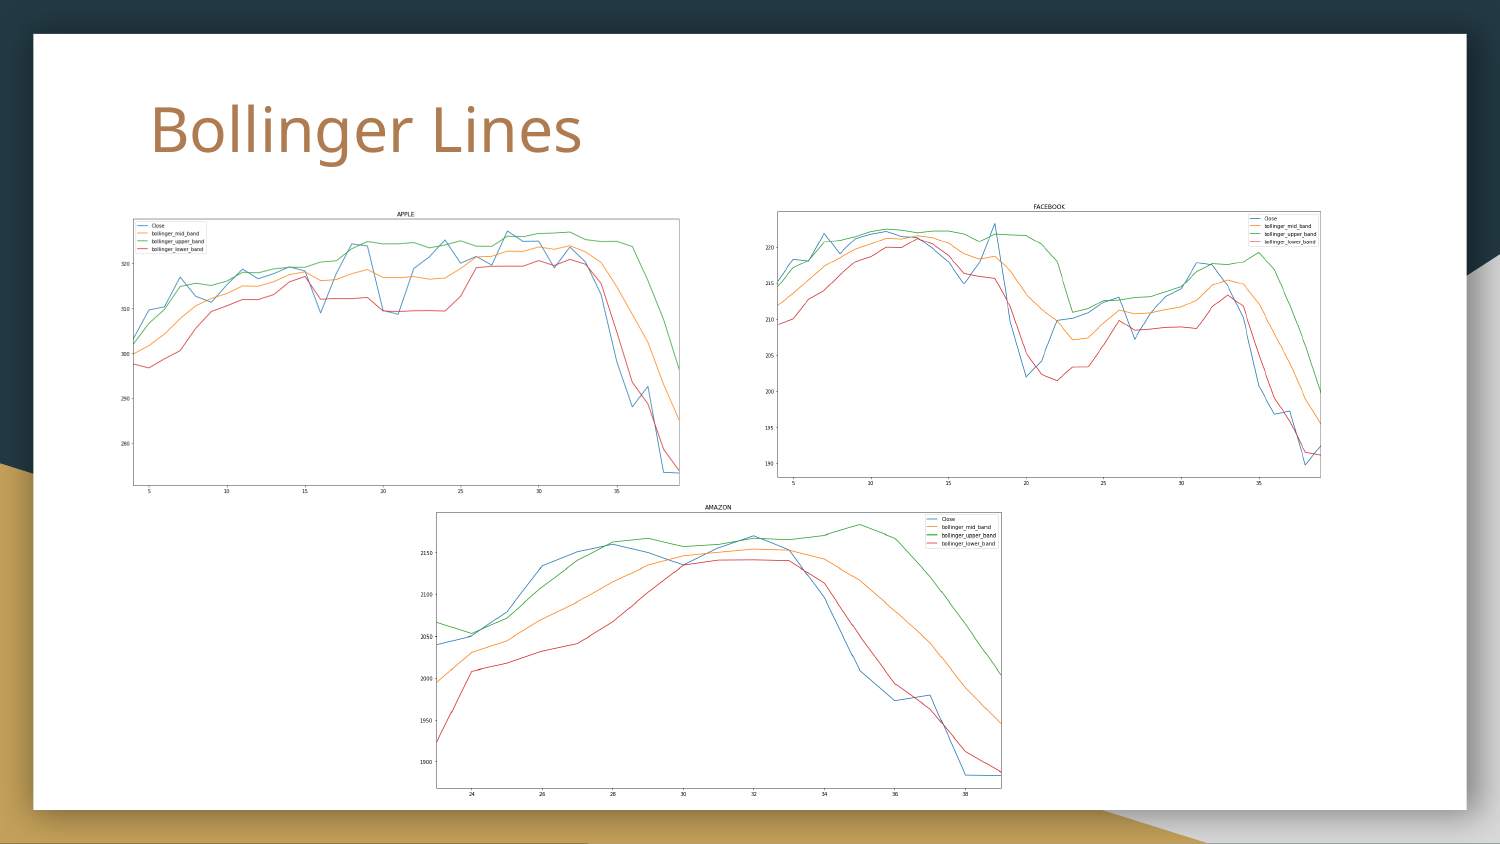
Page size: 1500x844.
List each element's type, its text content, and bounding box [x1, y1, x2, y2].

picture [749, 200, 1340, 492]
title Bollinger Lines [134, 75, 1366, 181]
picture [112, 210, 1031, 805]
